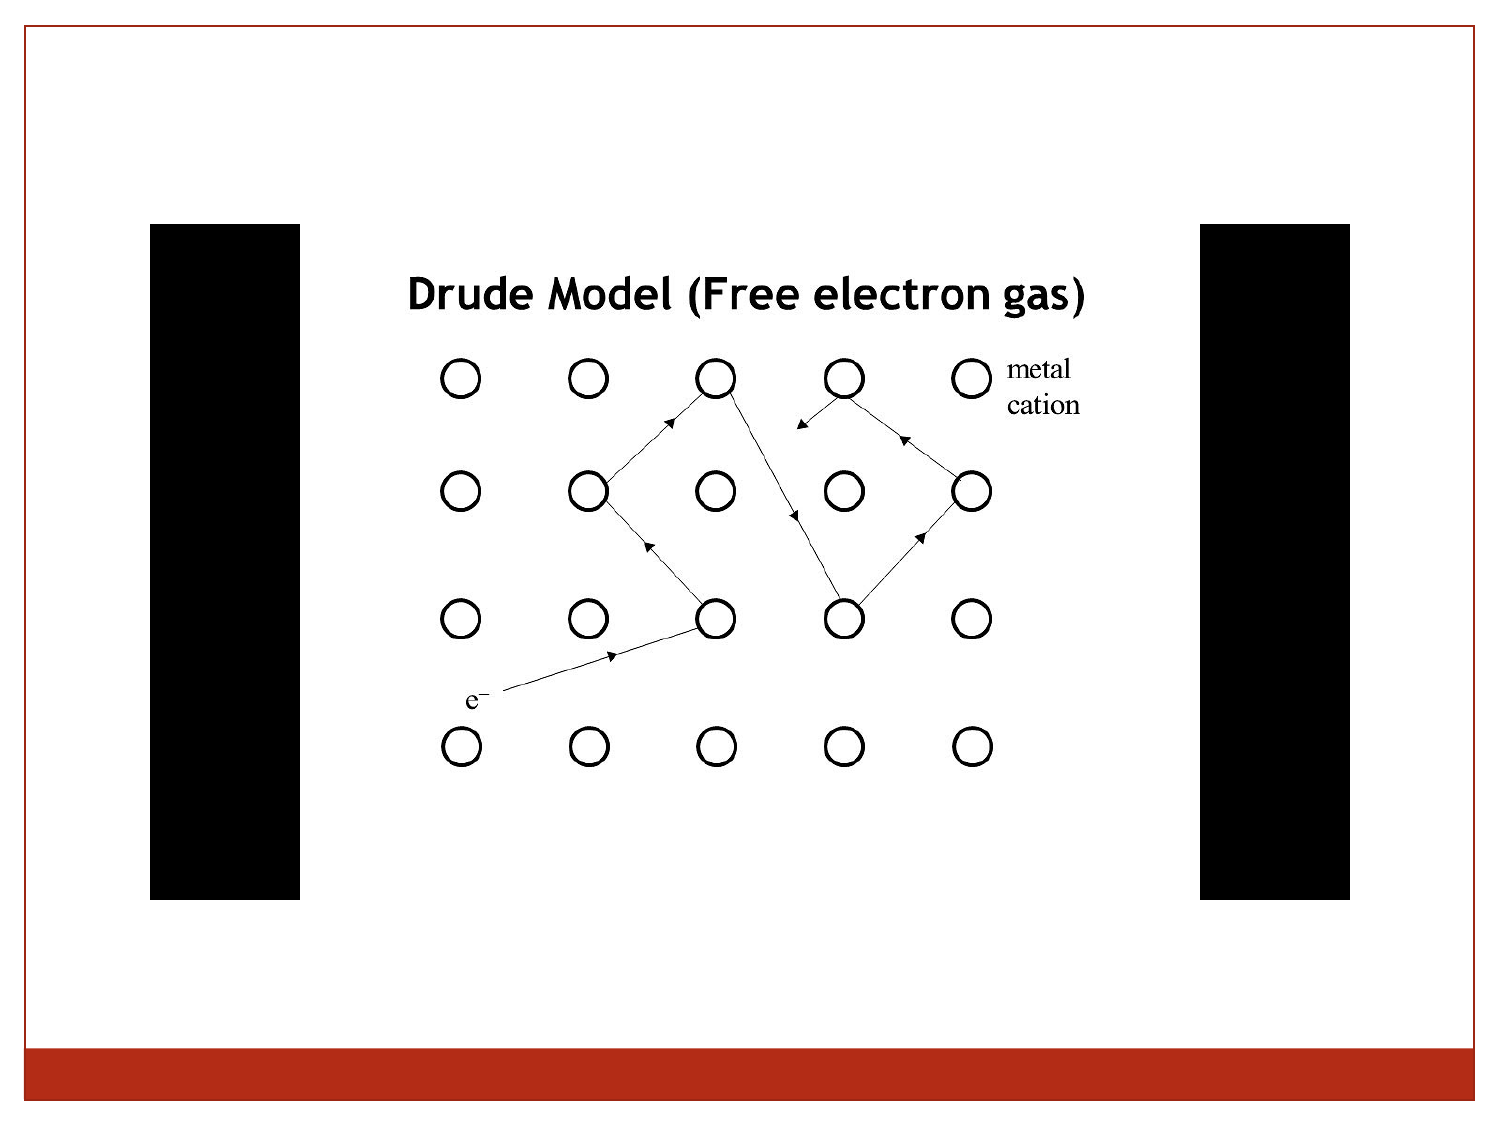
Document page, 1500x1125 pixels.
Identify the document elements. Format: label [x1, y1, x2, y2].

picture [149, 224, 1351, 901]
